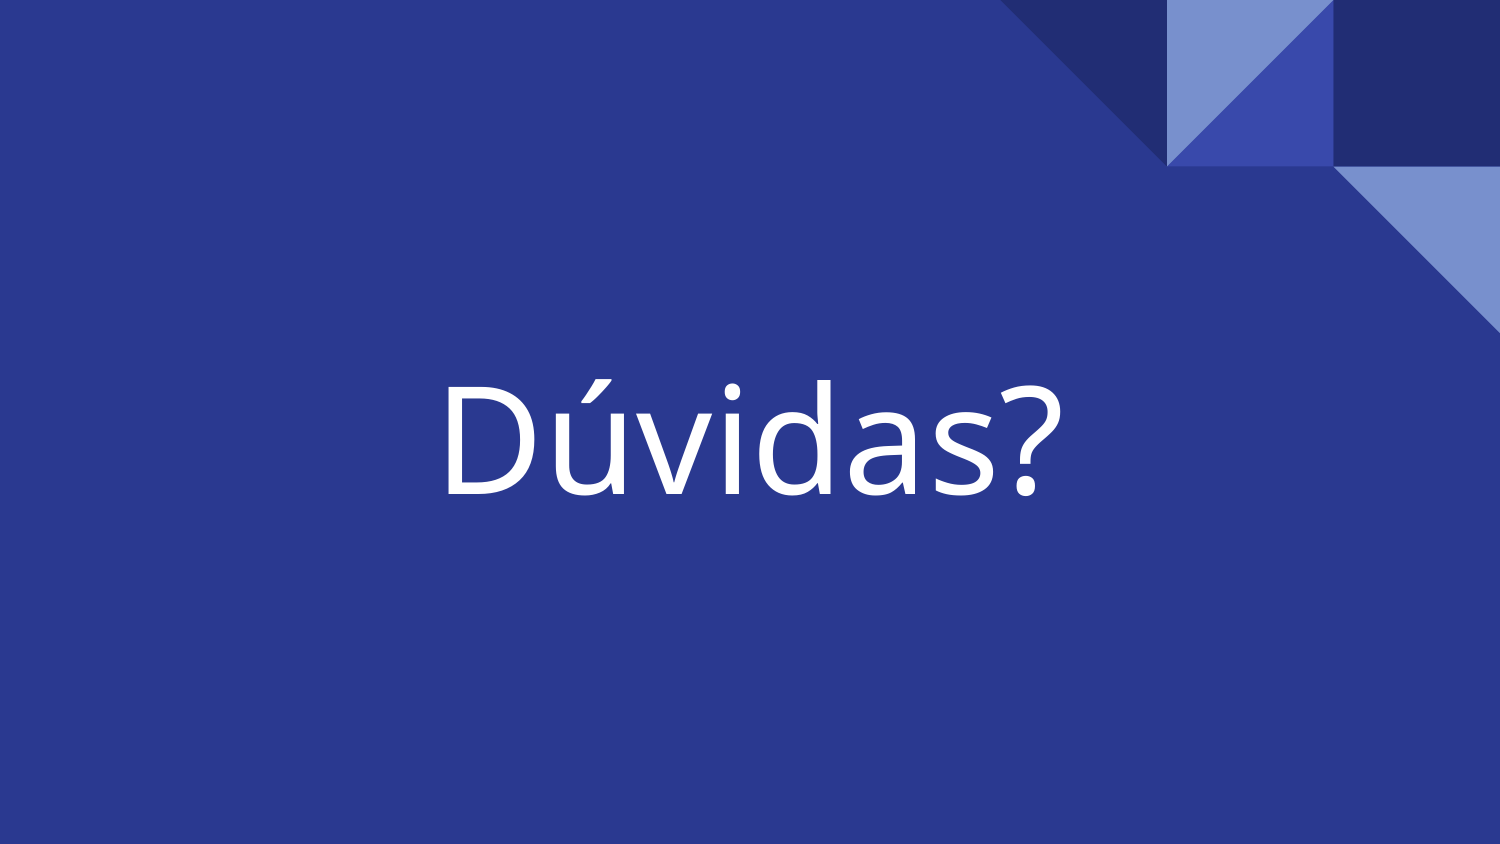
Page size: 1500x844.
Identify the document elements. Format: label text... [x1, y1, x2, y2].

title Dúvidas? [51, 206, 1449, 540]
